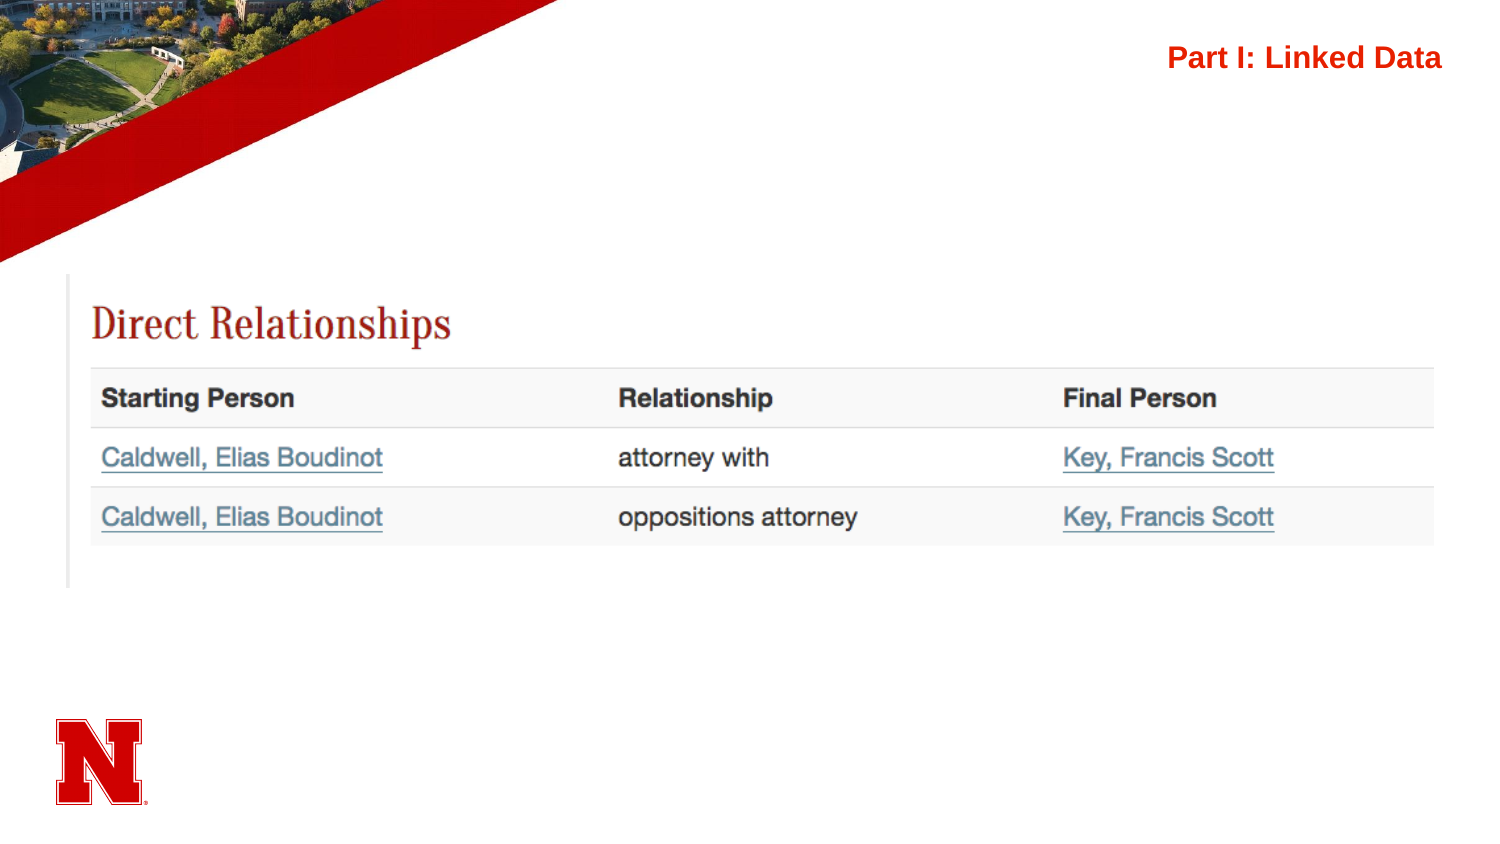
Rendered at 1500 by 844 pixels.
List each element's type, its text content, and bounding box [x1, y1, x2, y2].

title Part I: Linked Data [568, 35, 1450, 72]
picture [0, 0, 1500, 844]
